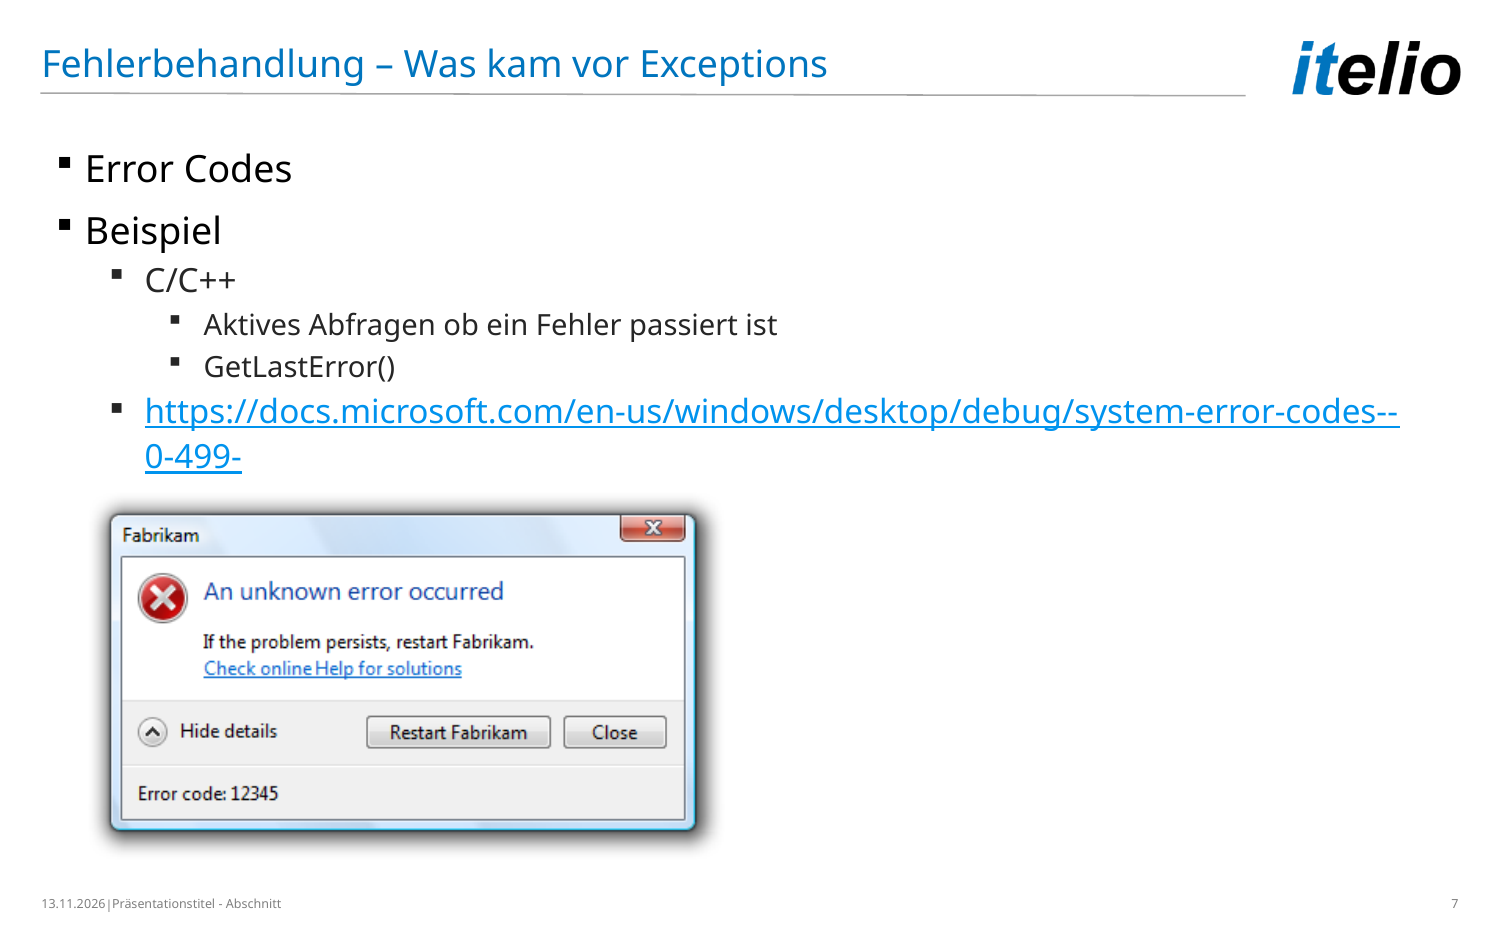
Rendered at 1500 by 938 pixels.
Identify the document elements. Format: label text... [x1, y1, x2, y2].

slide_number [41, 893, 112, 916]
picture [1289, 41, 1461, 95]
list Error Codes Beispiel C/C++ Aktives Abfragen ob ein Fehler passiert ist GetLastError() https://docs.microsoft.com/en-us/windows/desktop/debug/system-error-codes--0-499- [41, 138, 1459, 883]
list Fehlerbehandlung – Was kam vor Exceptions [41, 41, 1193, 83]
picture [88, 492, 725, 860]
slide_number 7 [1416, 893, 1459, 916]
footer Präsentationstitel - Abschnitt [112, 893, 1412, 916]
